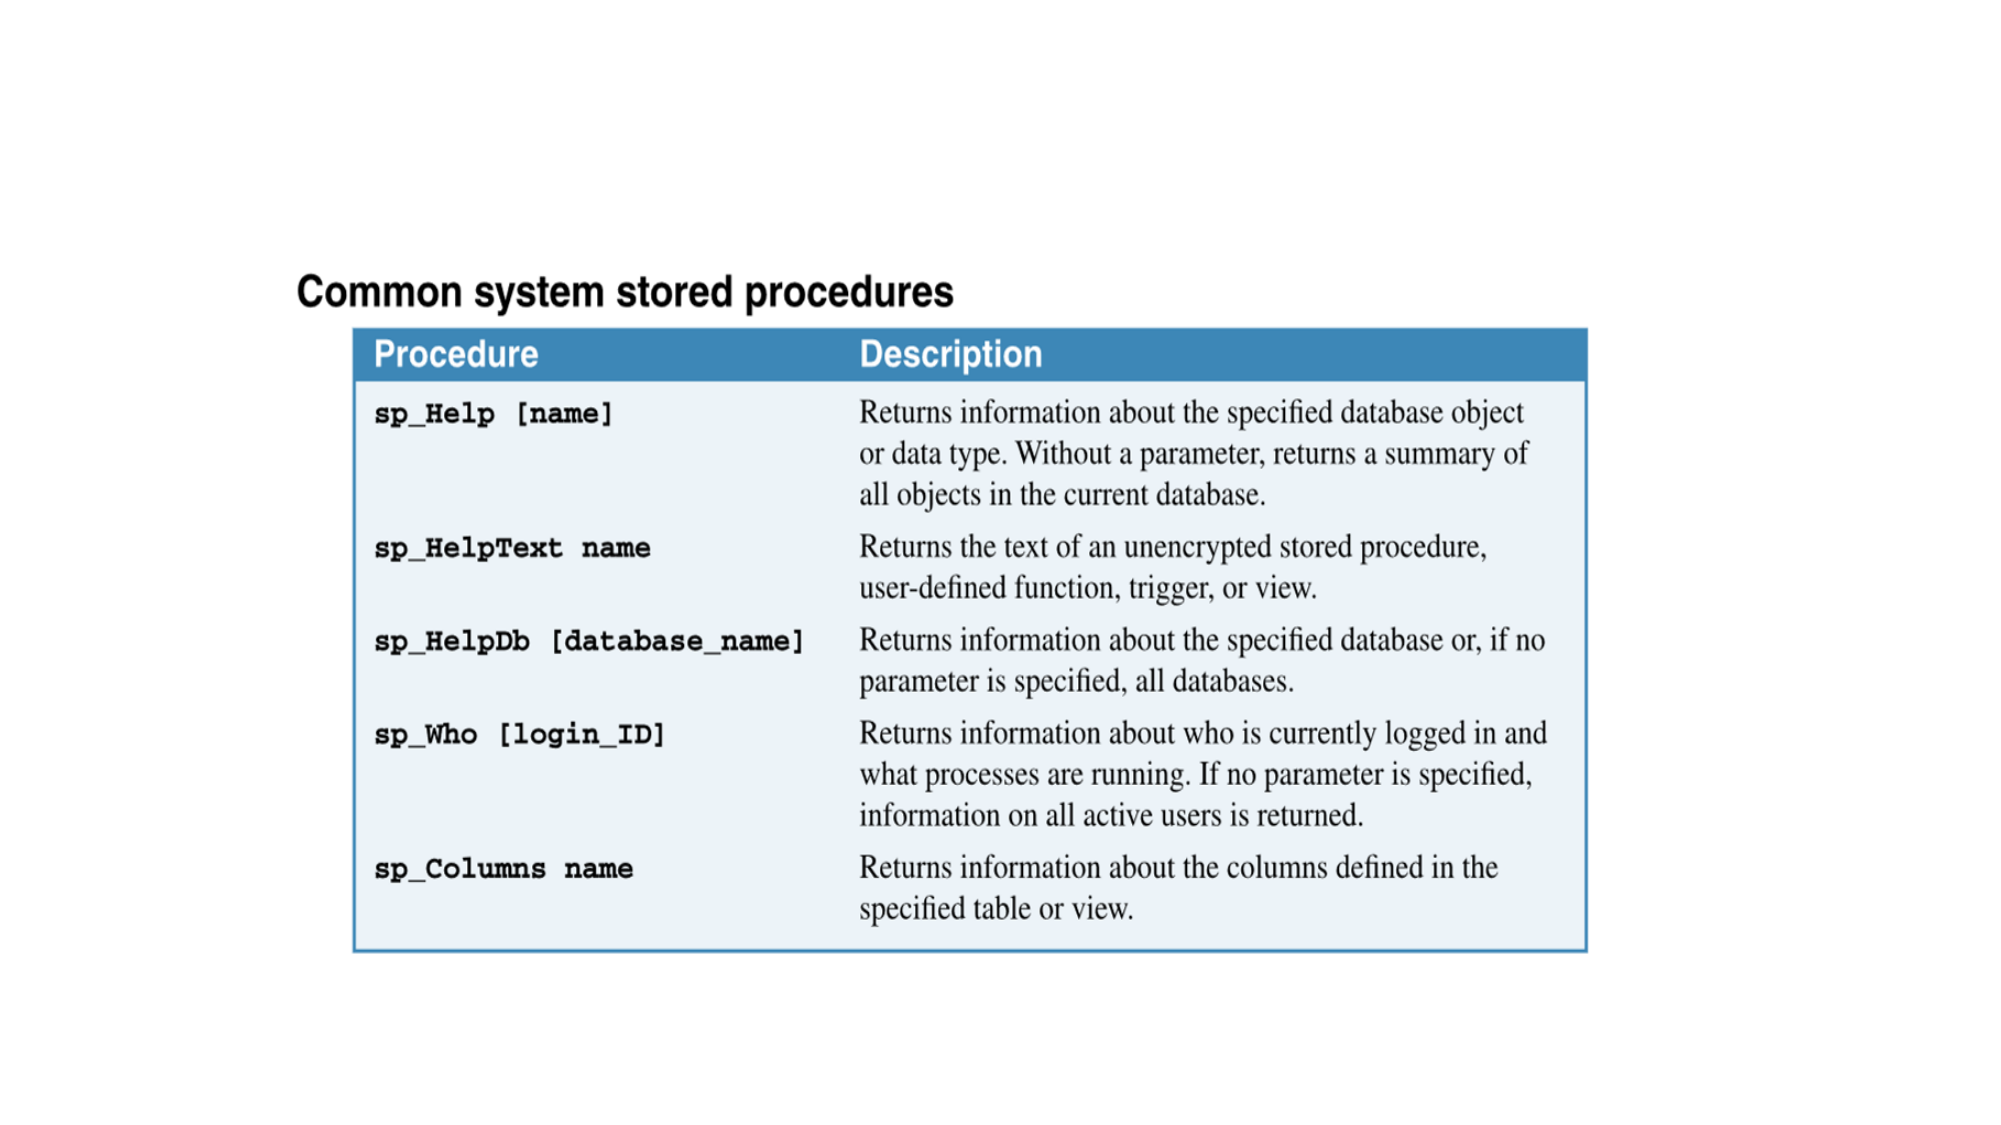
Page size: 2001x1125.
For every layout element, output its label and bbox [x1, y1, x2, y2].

list [137, 216, 1863, 999]
